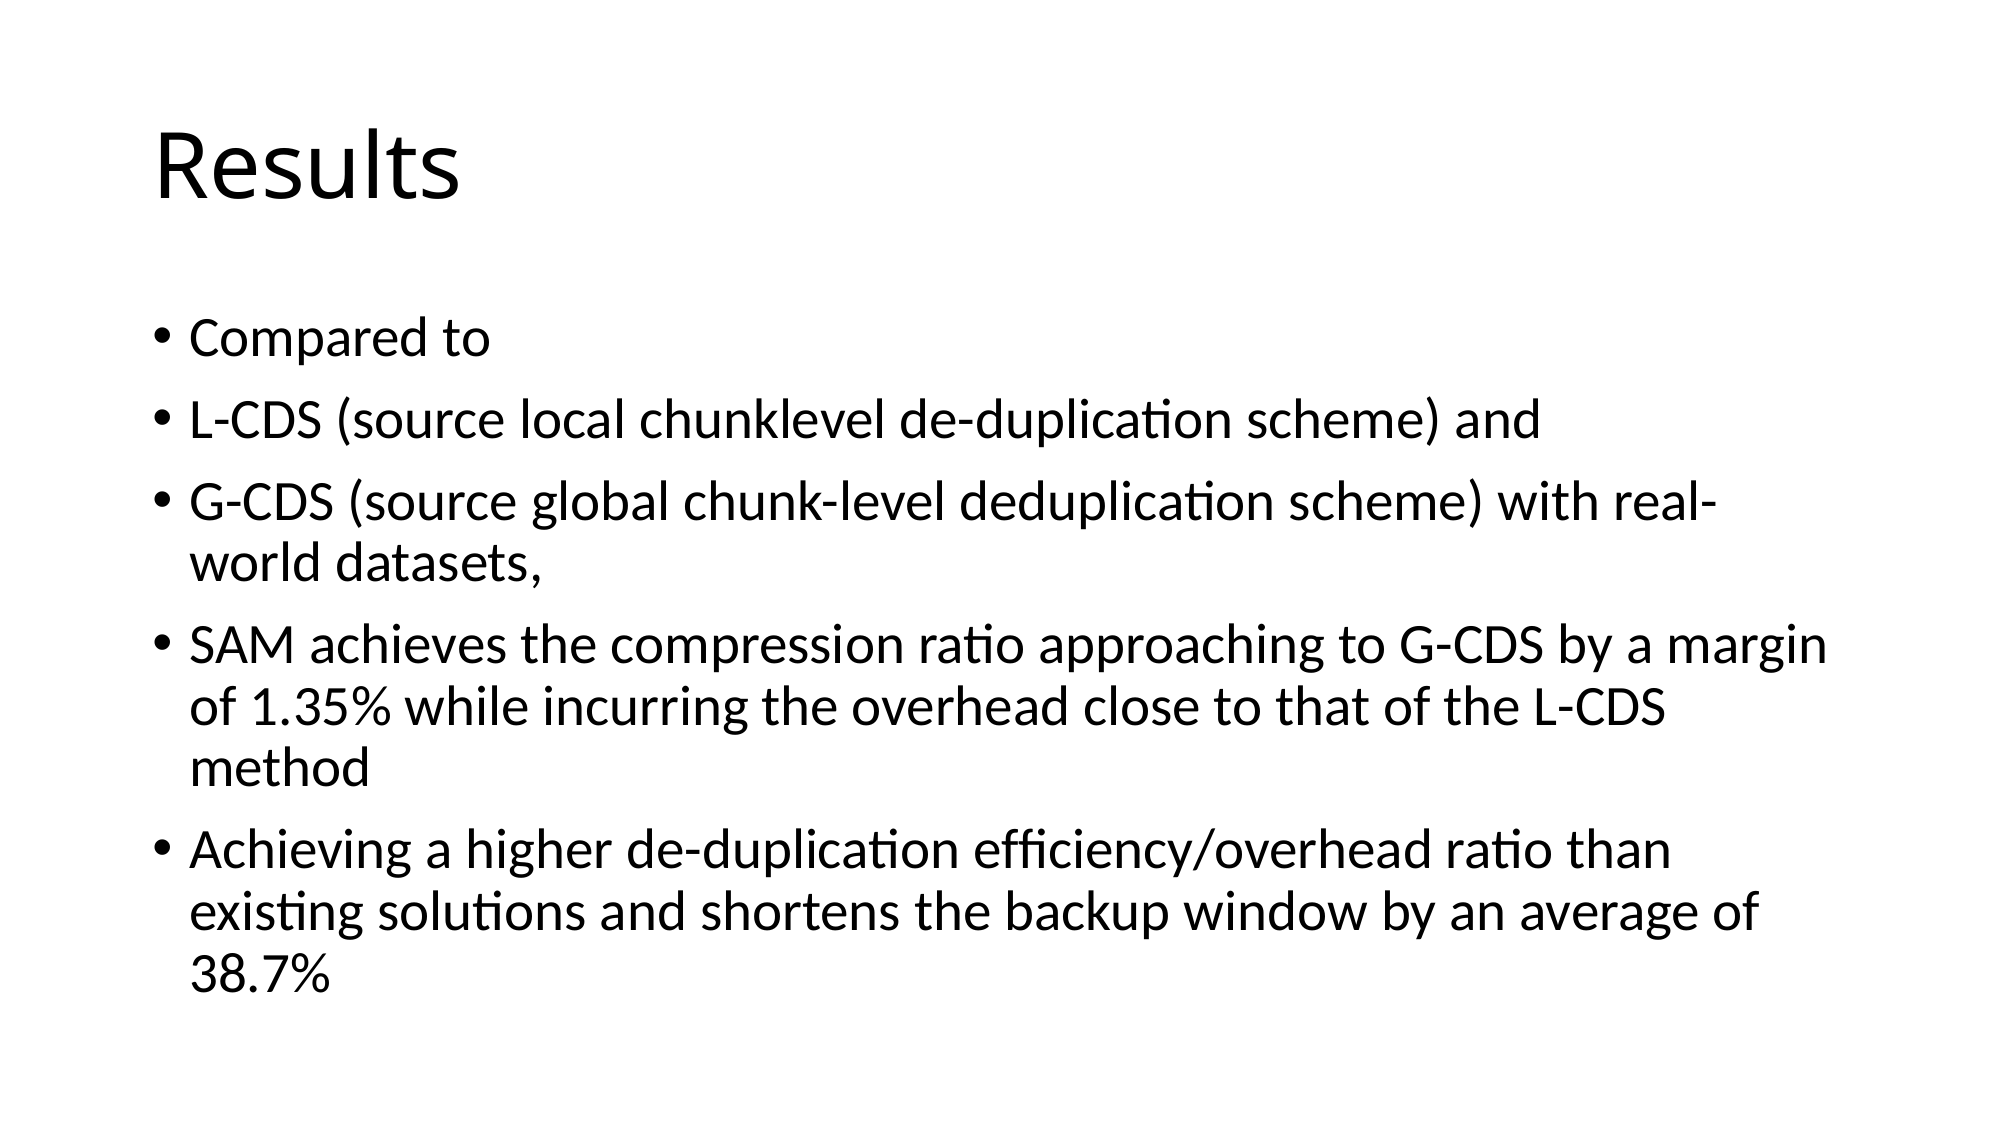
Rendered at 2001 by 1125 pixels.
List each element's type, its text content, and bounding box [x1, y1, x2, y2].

title Results [137, 59, 1863, 278]
list Compared to L-CDS (source local chunklevel de-duplication scheme) and G-CDS (source global chunk-level deduplication scheme) with real-world datasets, SAM achieves the compression ratio approaching to G-CDS by a margin of 1.35% while incurring the overhead close to that of the L-CDS method Achieving a higher de-duplication efﬁciency/overhead ratio than existing solutions and shortens the backup window by an average of 38.7% [137, 299, 1863, 1014]
